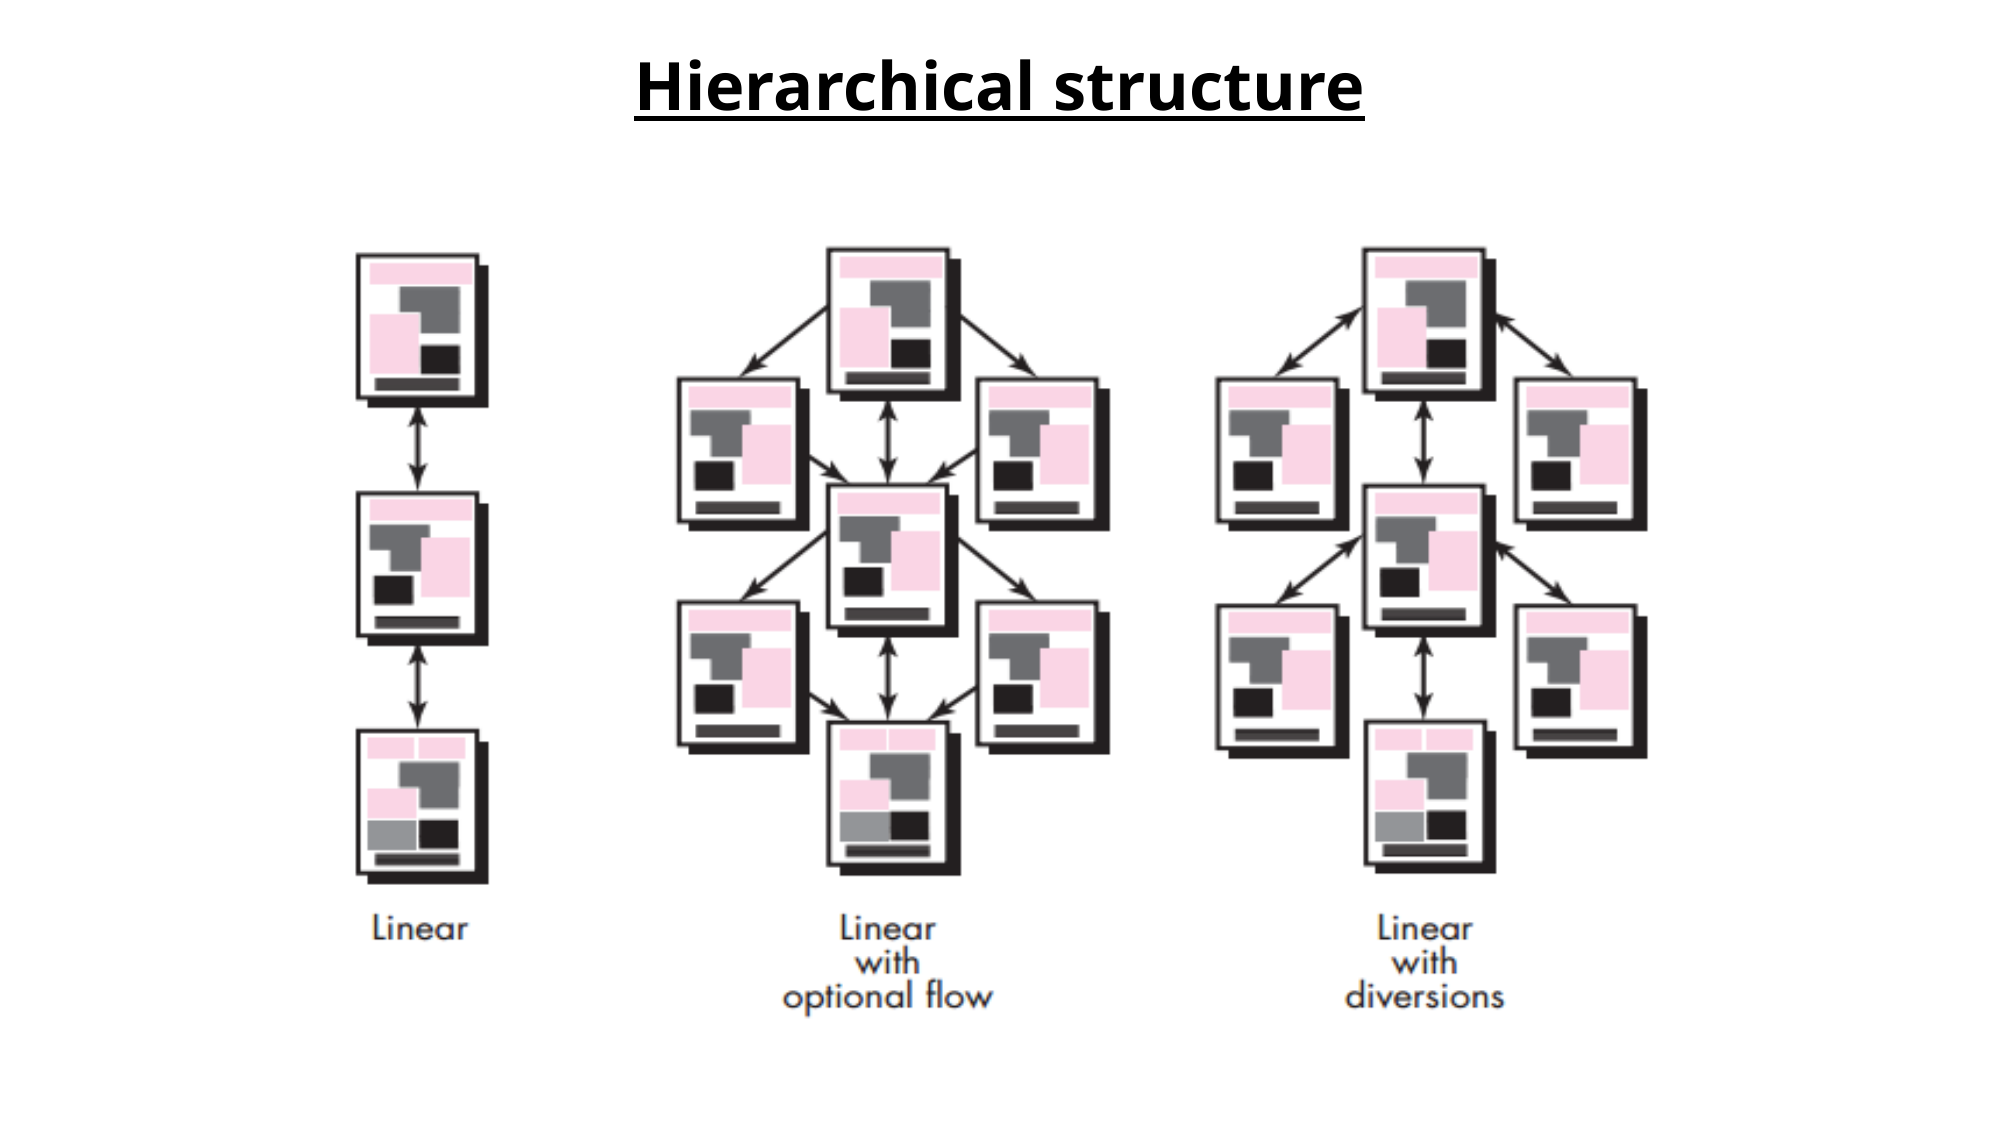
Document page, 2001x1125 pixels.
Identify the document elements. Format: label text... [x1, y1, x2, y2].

picture [316, 219, 1683, 1055]
text_box Hierarchical structure [137, 59, 1863, 159]
